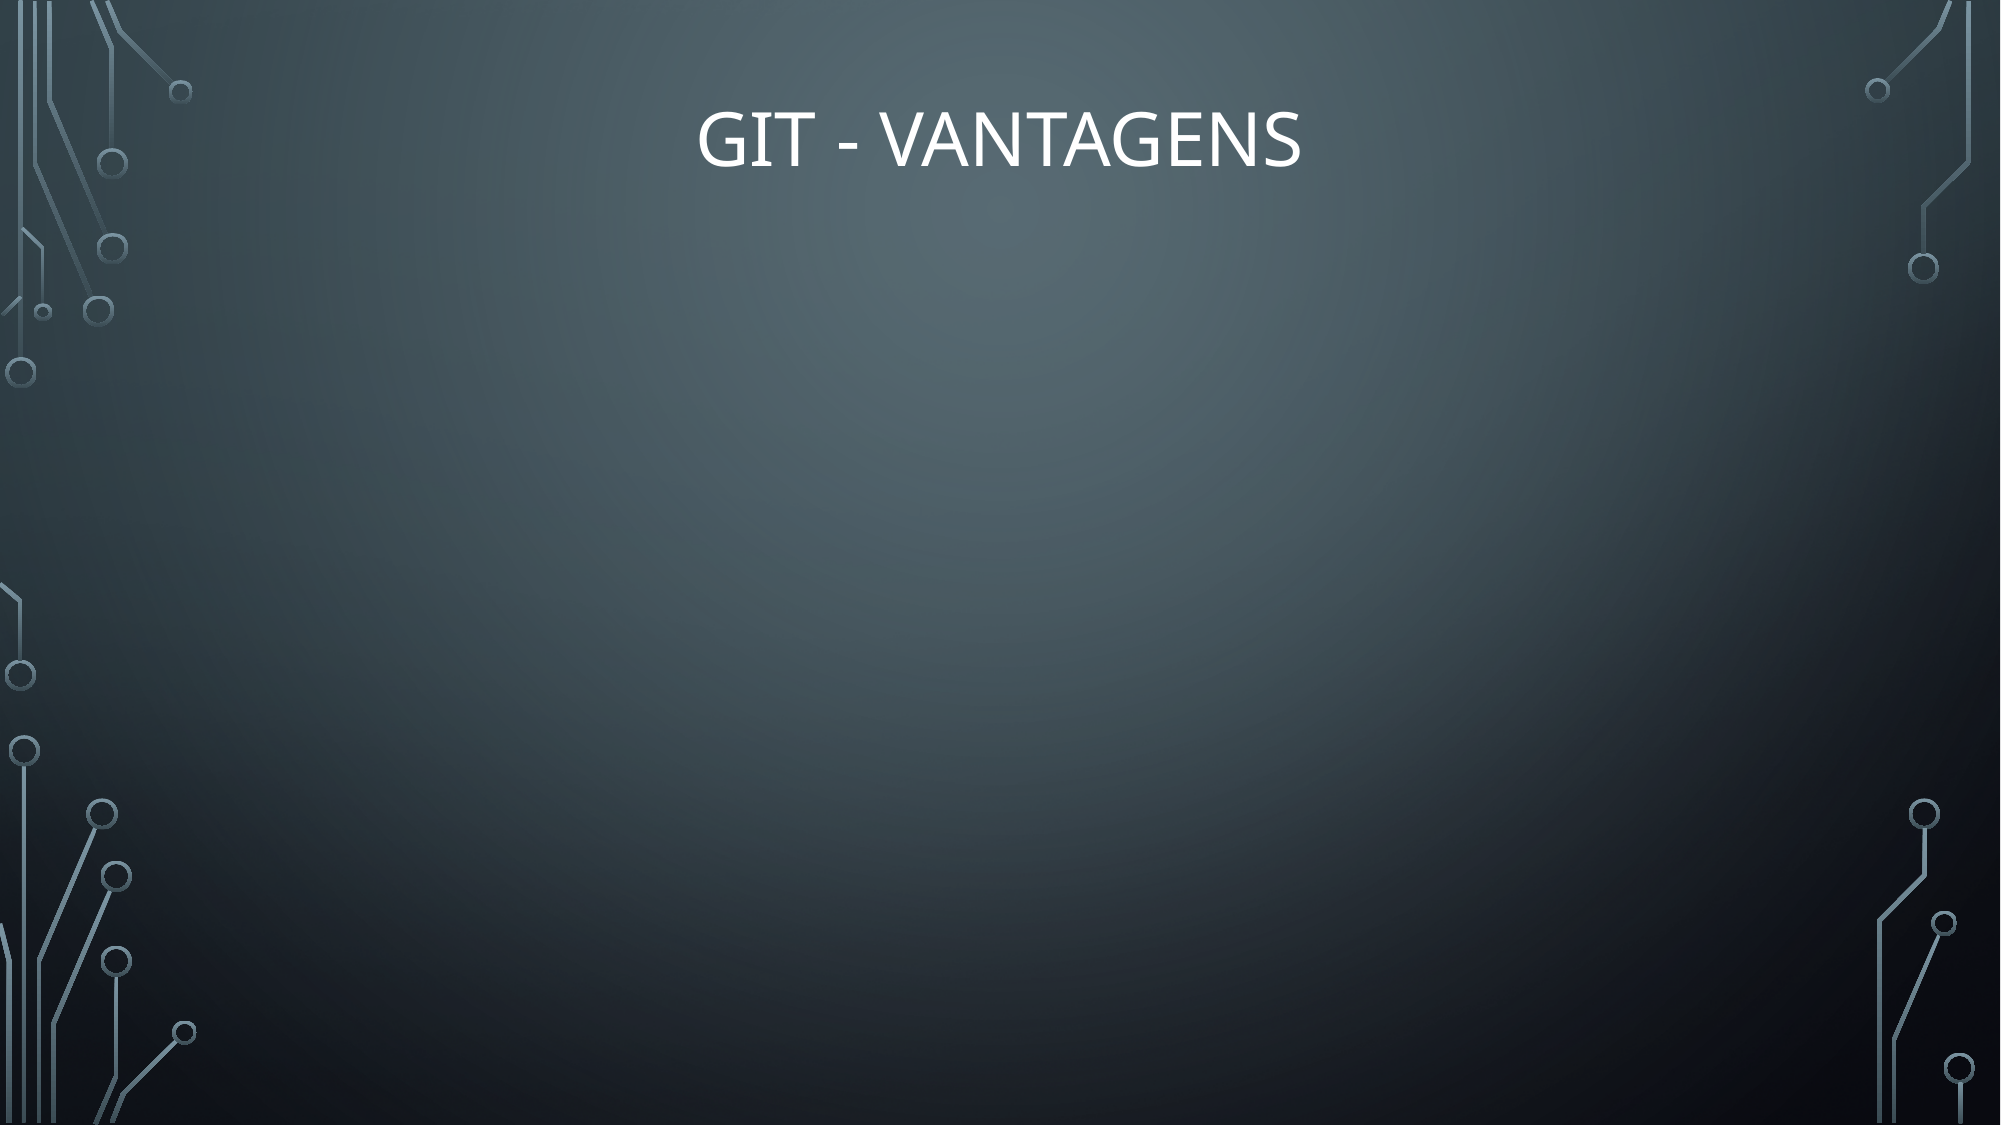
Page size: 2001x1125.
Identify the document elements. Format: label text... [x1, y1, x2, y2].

title Git - vantagens [187, 20, 1813, 264]
